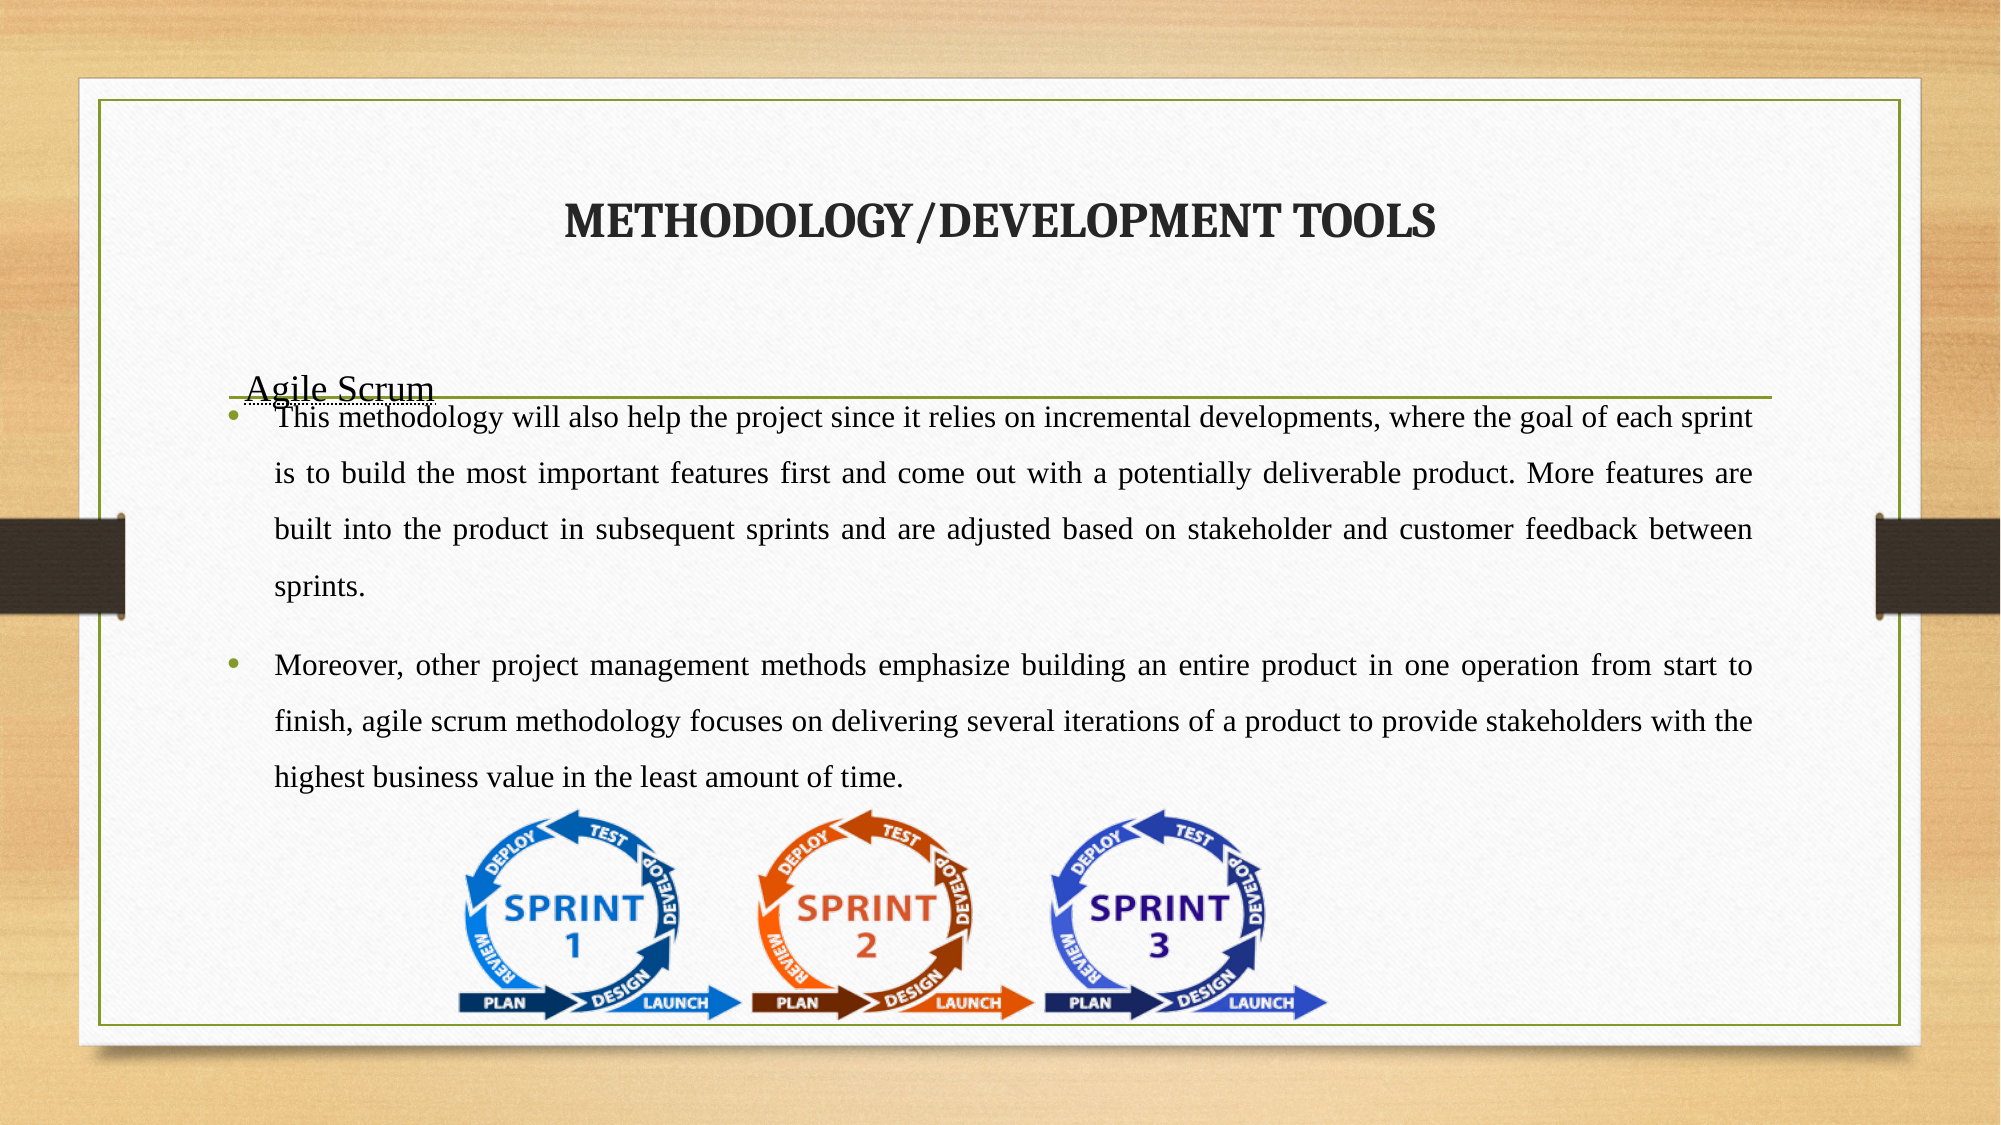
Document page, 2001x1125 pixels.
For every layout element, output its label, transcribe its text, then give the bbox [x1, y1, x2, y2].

text_box Agile Scrum [229, 333, 861, 416]
list This methodology will also help the project since it relies on incremental developments, where the goal of each sprint is to build the most important features first and come out with a potentially deliverable product. More features are built into the product in subsequent sprints and are adjusted based on stakeholder and customer feedback between sprints. Moreover, other project management methods emphasize building an entire product in one operation from start to finish, agile scrum methodology focuses on delivering several iterations of a product to provide stakeholders with the highest business value in the least amount of time. [212, 257, 1771, 1015]
picture [0, 0, 2001, 1125]
title METHODOLOGY/DEVELOPMENT TOOLS [212, 161, 1788, 334]
